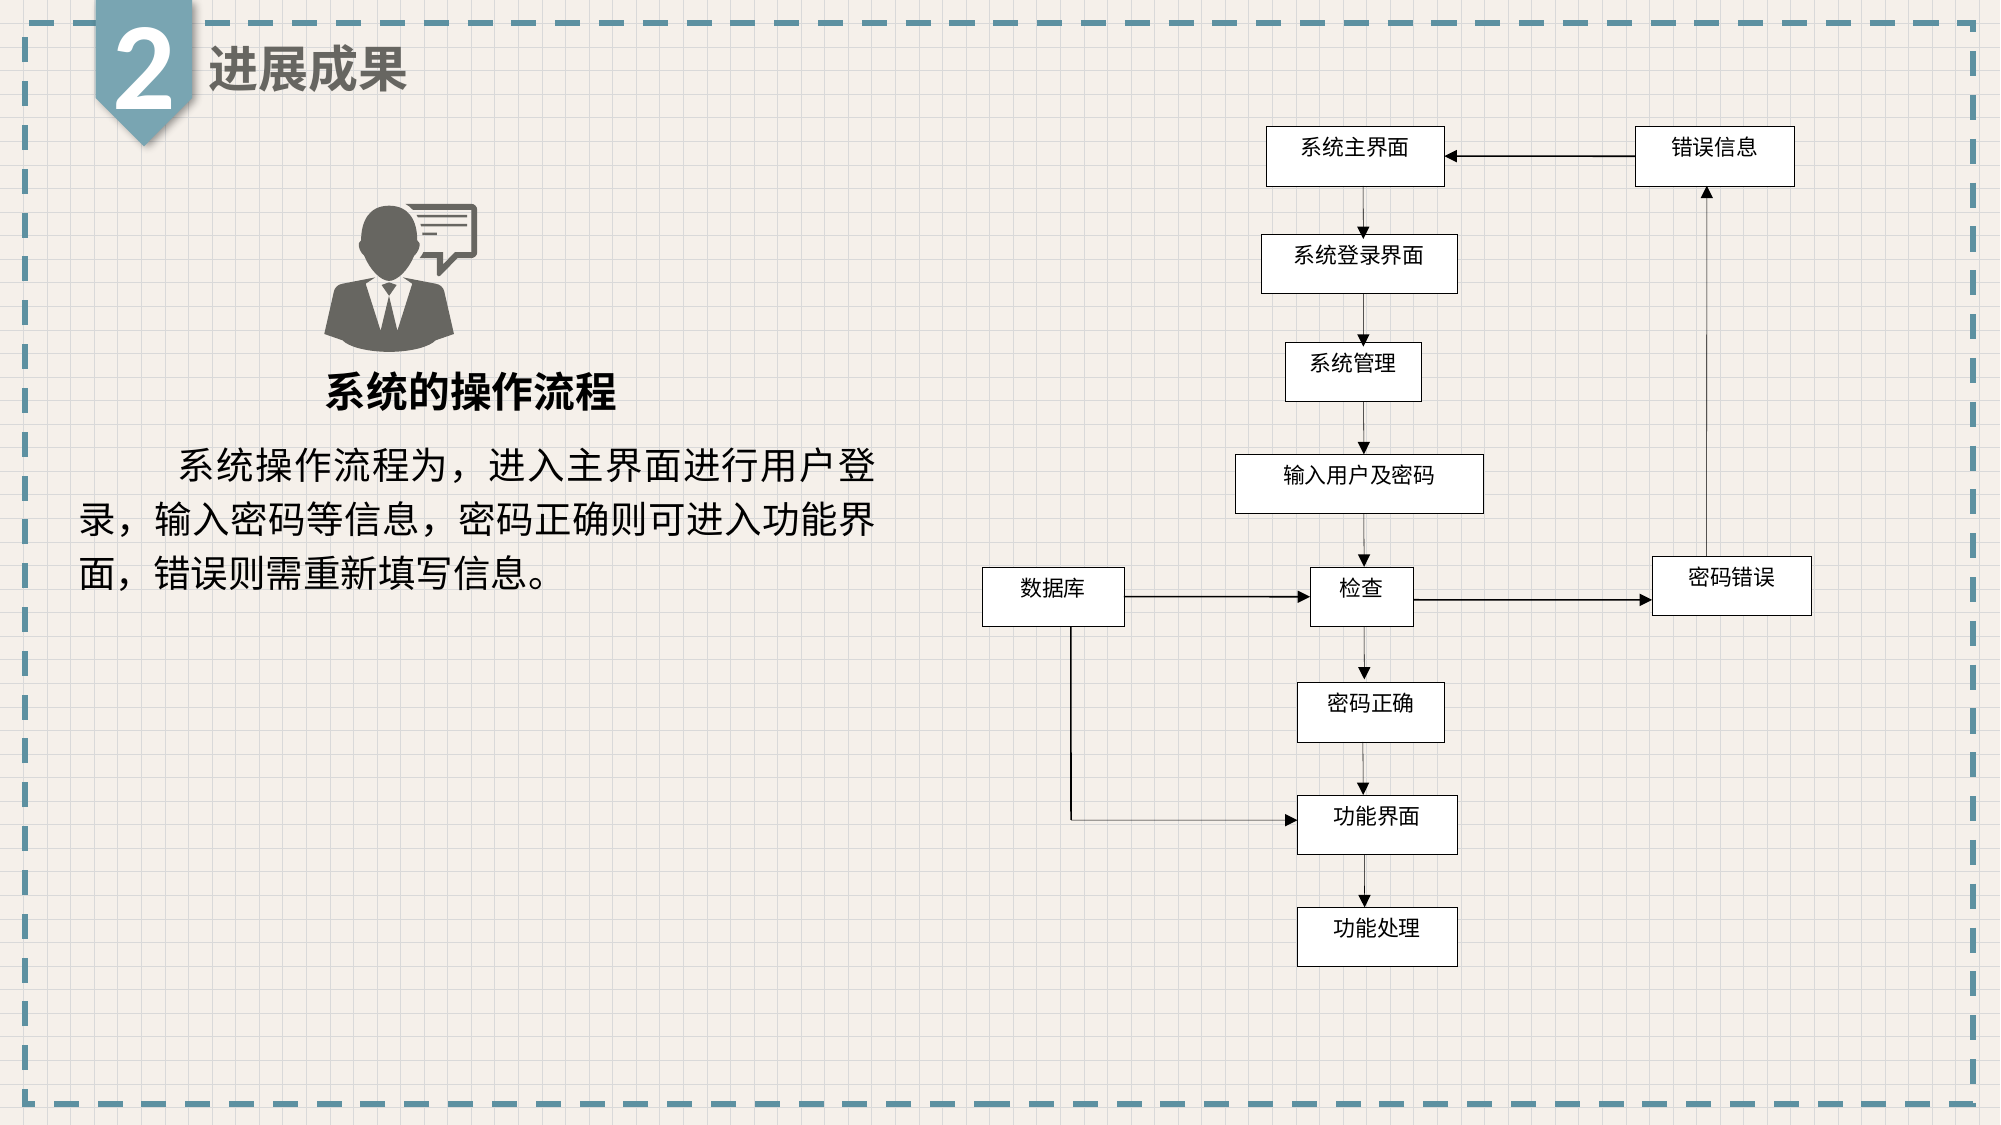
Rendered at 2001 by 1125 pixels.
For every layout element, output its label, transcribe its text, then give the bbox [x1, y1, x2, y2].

text_box 系统的操作流程 [310, 358, 633, 423]
text_box 进展成果 [200, 30, 424, 105]
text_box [947, 106, 1813, 980]
text_box 系统操作流程为，进入主界面进行用户登录，输入密码等信息，密码正确则可进入功能界面，错误则需重新填写信息。 [63, 425, 891, 603]
text_box 2 [97, 0, 191, 142]
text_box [324, 203, 478, 352]
text_box [138, 142, 150, 148]
